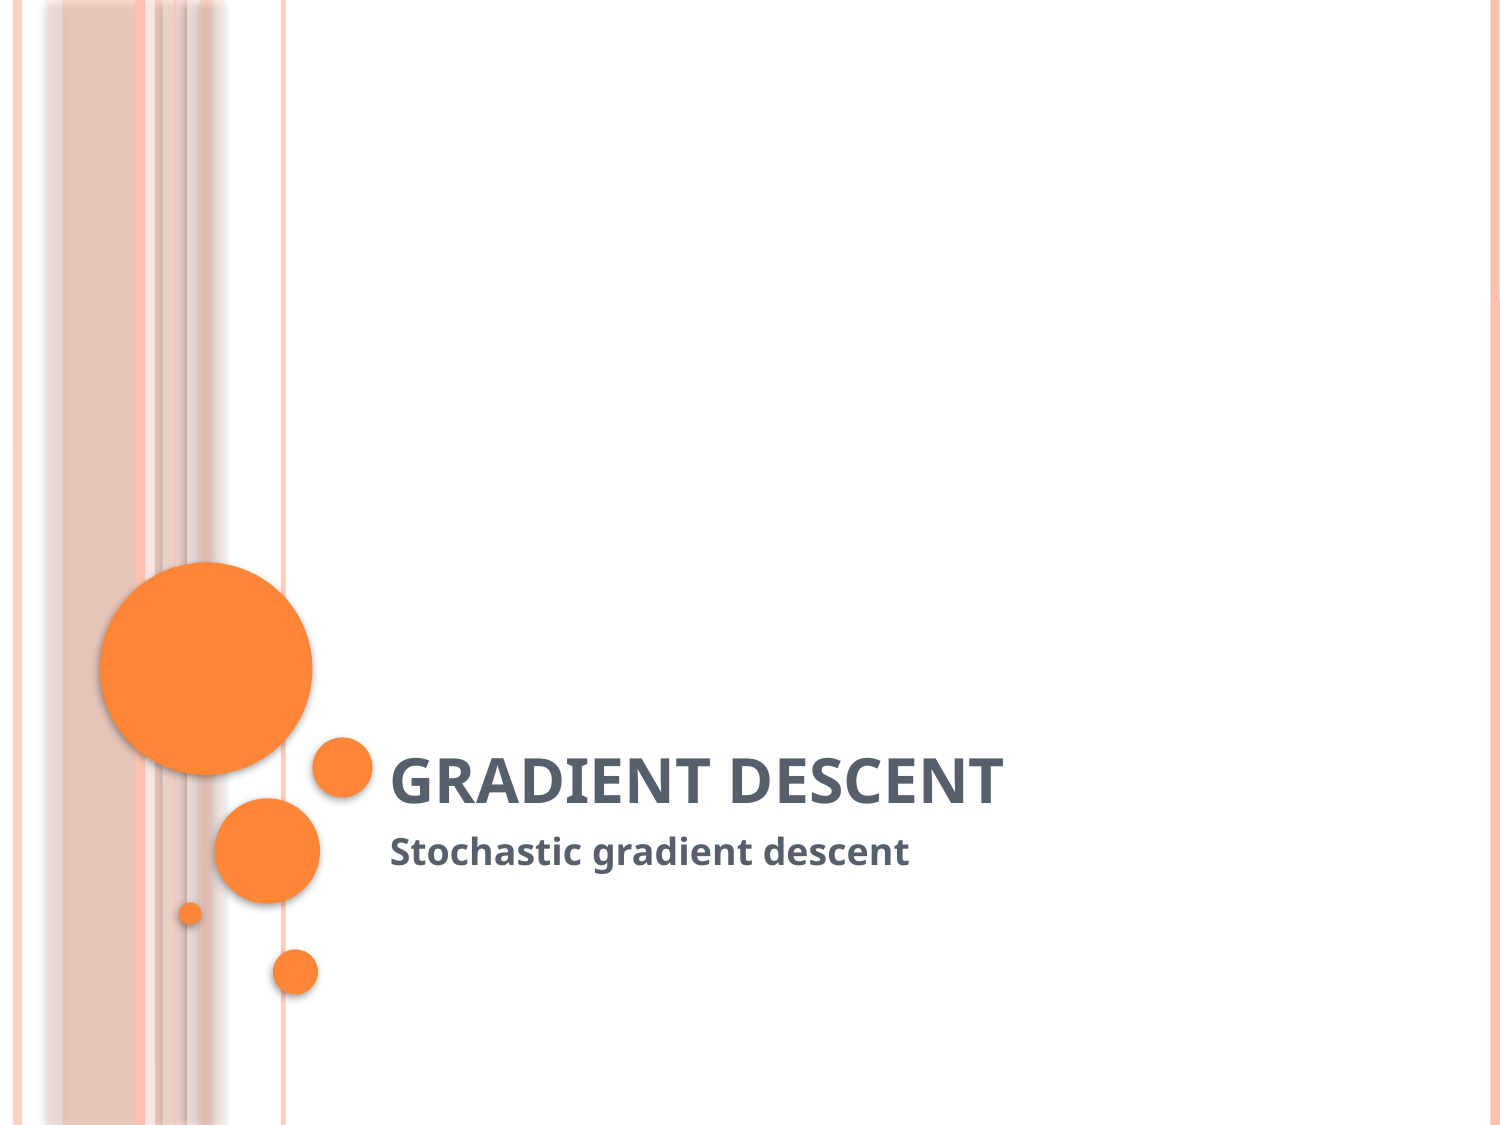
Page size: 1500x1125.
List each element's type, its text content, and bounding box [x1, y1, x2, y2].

title Gradient descent [375, 512, 1388, 820]
subtitle Stochastic gradient descent [375, 820, 1388, 1046]
